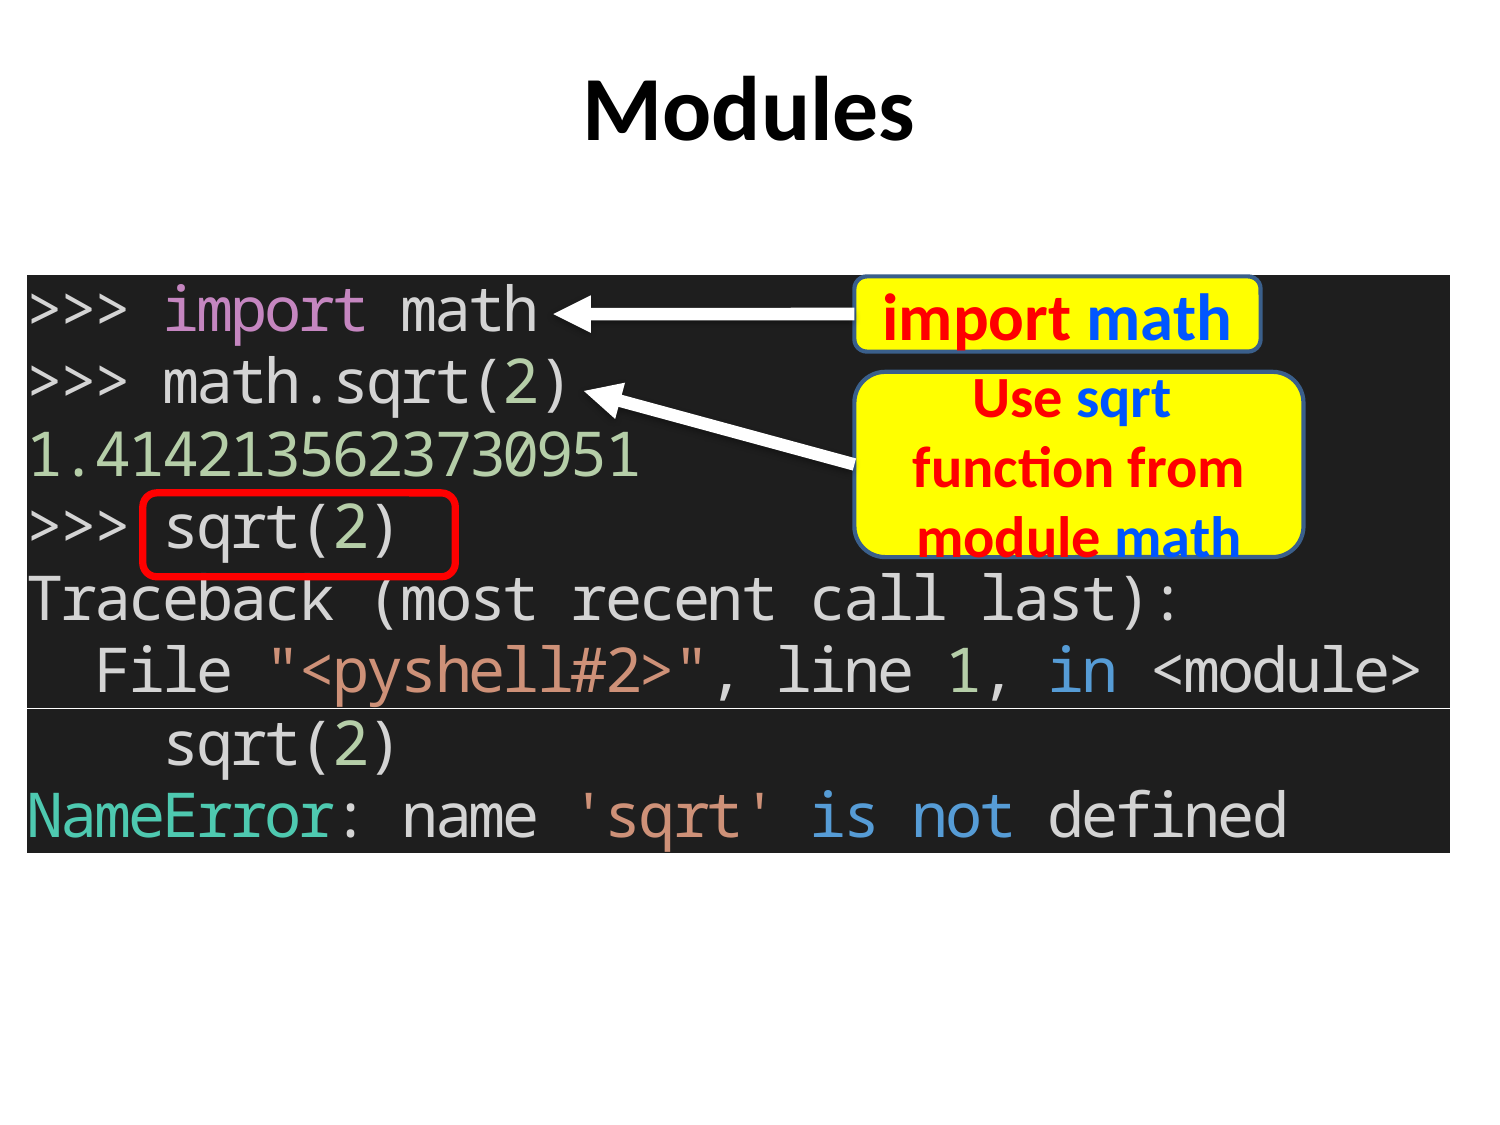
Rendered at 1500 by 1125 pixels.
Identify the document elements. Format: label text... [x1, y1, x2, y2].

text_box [583, 390, 855, 465]
title Modules [40, 38, 1458, 170]
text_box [26, 274, 1451, 853]
